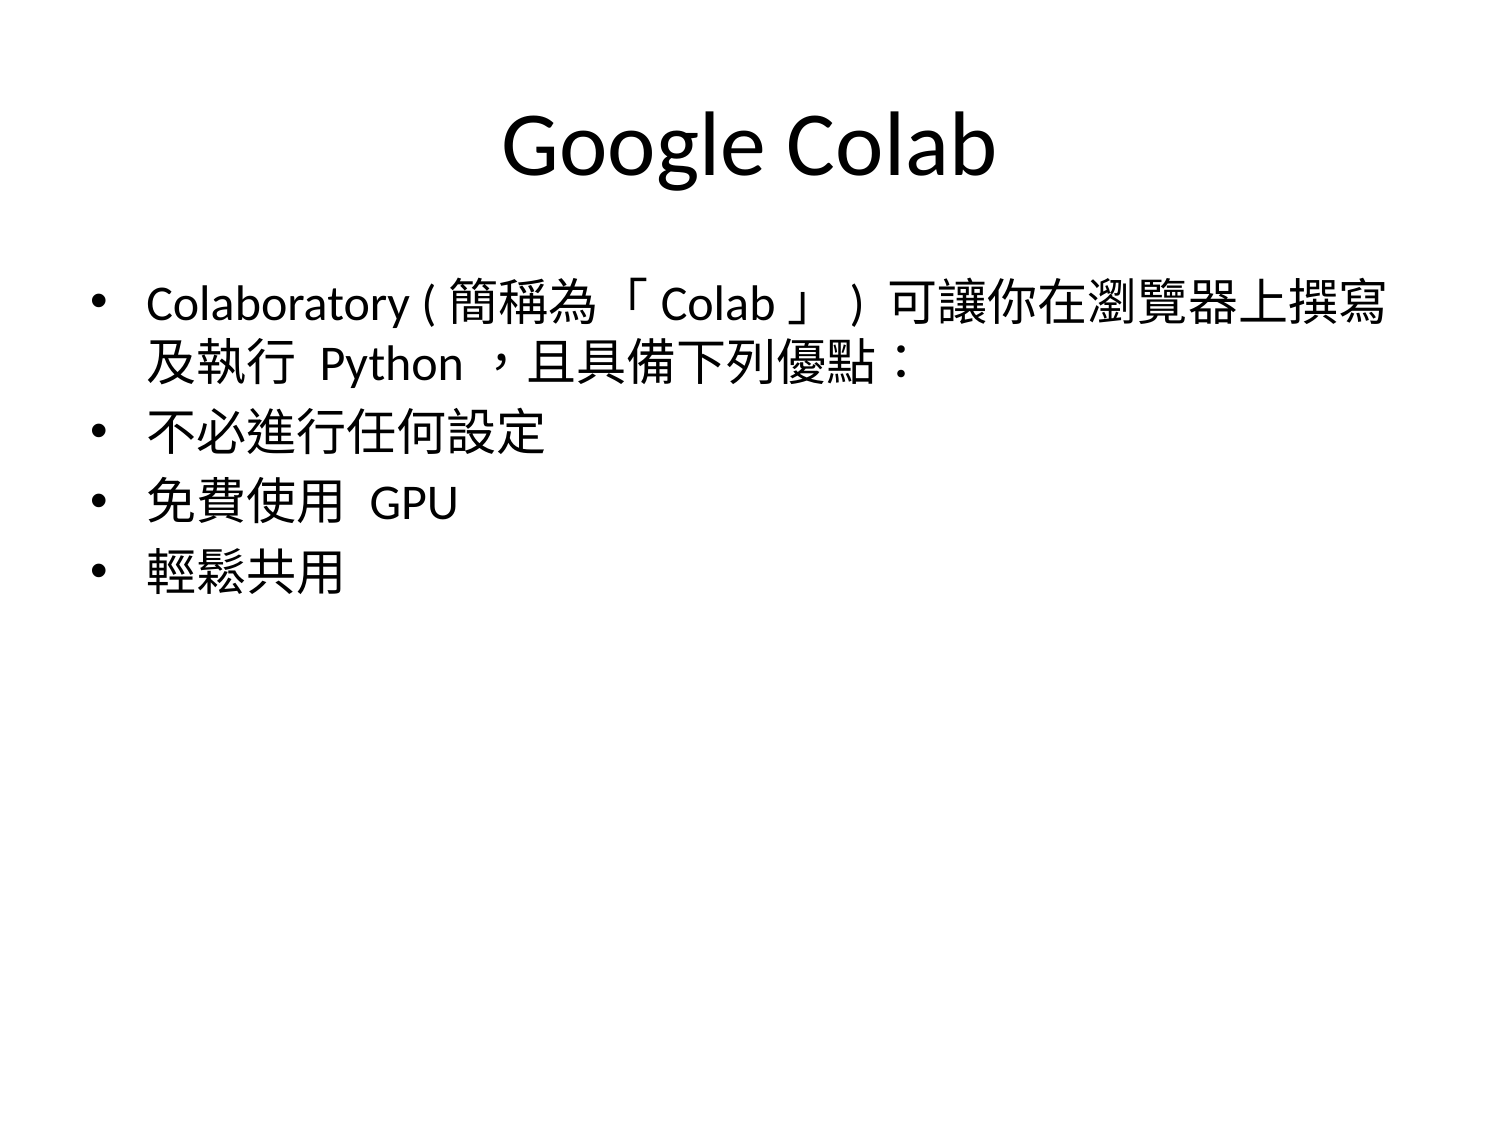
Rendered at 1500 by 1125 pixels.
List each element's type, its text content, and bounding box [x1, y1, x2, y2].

list Colaboratory (簡稱為「Colab」) 可讓你在瀏覽器上撰寫及執行 Python，且具備下列優點： 不必進行任何設定 免費使用 GPU 輕鬆共用 [75, 262, 1425, 1005]
title Google Colab [75, 45, 1425, 233]
